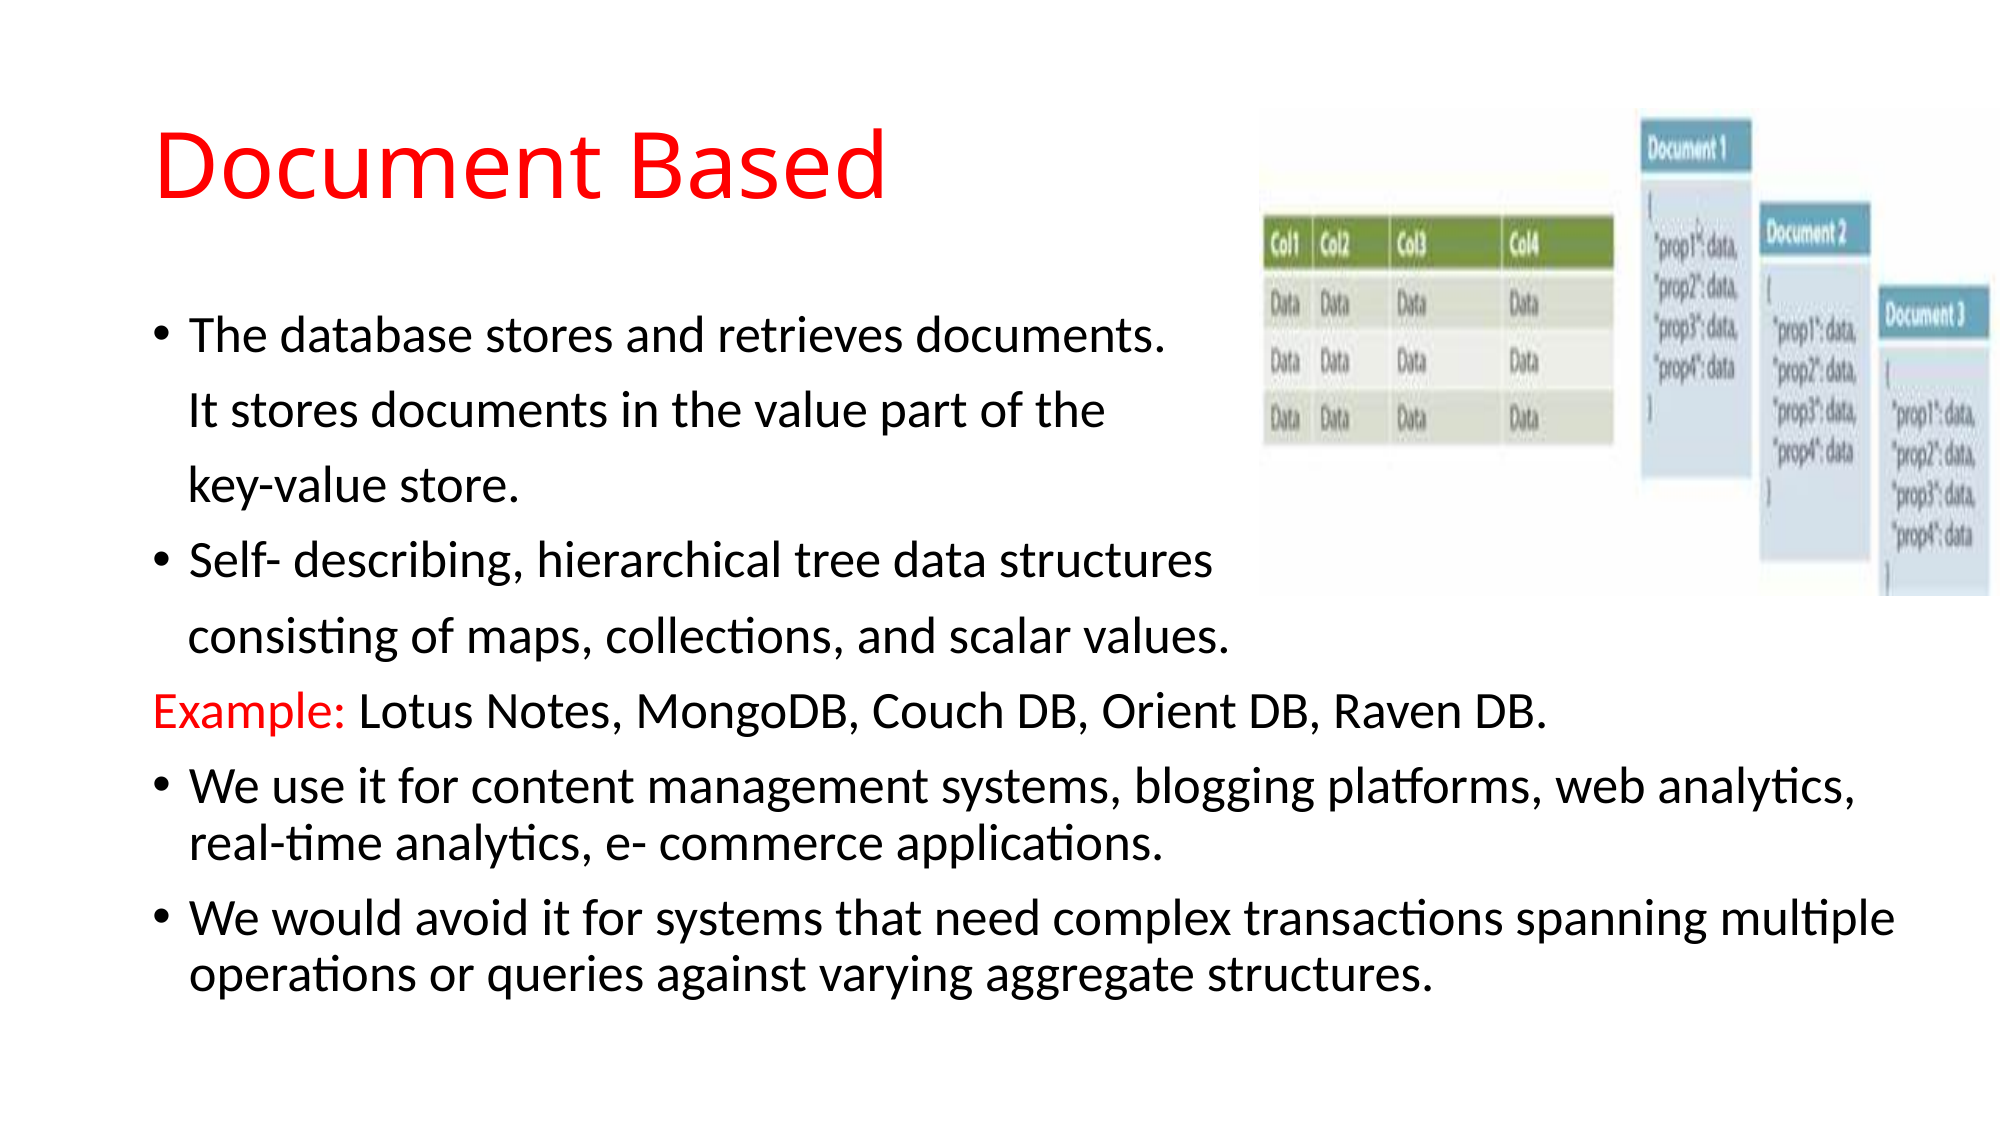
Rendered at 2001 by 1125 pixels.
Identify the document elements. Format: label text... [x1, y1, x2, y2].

title Document Based [137, 59, 1863, 278]
picture [1259, 108, 2000, 596]
list The database stores and retrieves documents. It stores documents in the value part of the key-value store. Self- describing, hierarchical tree data structures consisting of maps, collections, and scalar values. Example: Lotus Notes, MongoDB, Couch DB, Orient DB, Raven DB. We use it for content management systems, blogging platforms, web analytics, real-time analytics, e- commerce applications. We would avoid it for systems that need complex transactions spanning multiple operations or queries against varying aggregate structures. [137, 299, 1940, 1014]
